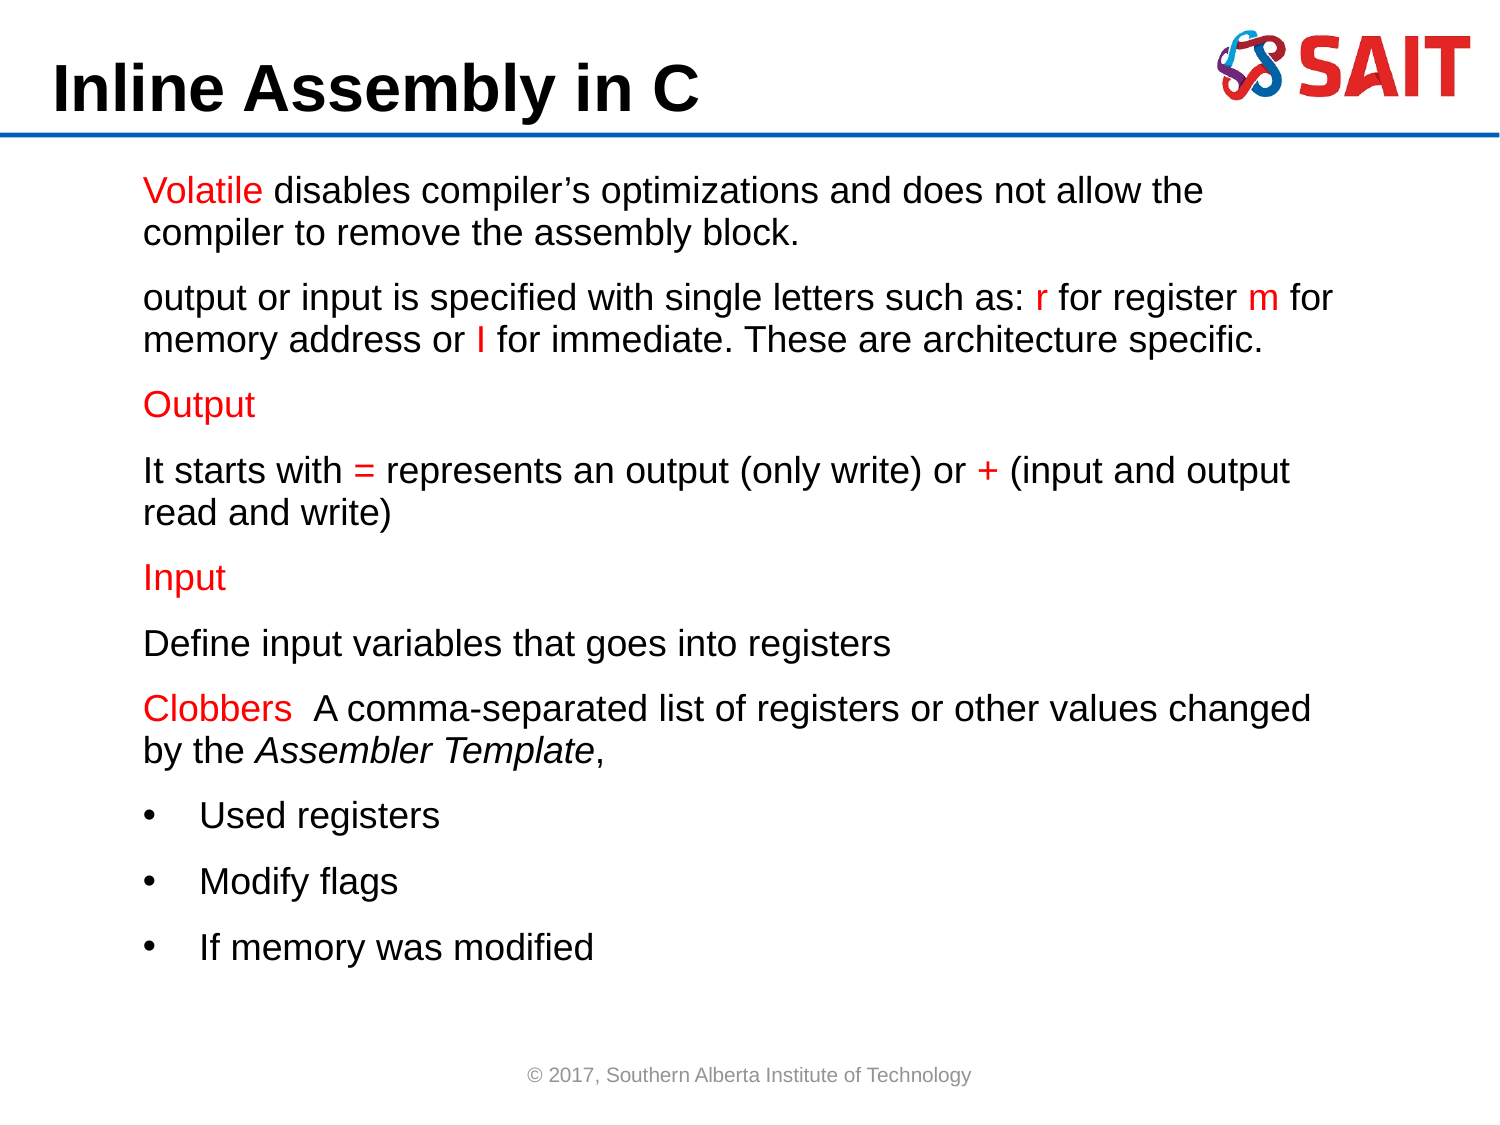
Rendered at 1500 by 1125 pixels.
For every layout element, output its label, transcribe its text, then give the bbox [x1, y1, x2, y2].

list Volatile disables compiler’s optimizations and does not allow the compiler to remove the assembly block. output or input is specified with single letters such as: r for register m for memory address or I for immediate. These are architecture specific. Output It starts with = represents an output (only write) or + (input and output read and write) Input Define input variables that goes into registers Clobbers A comma-separated list of registers or other values changed by the Assembler Template, Used registers Modify flags If memory was modified [62, 162, 1357, 975]
picture [1187, 0, 1500, 130]
text_box Inline Assembly in C [37, 37, 1253, 133]
